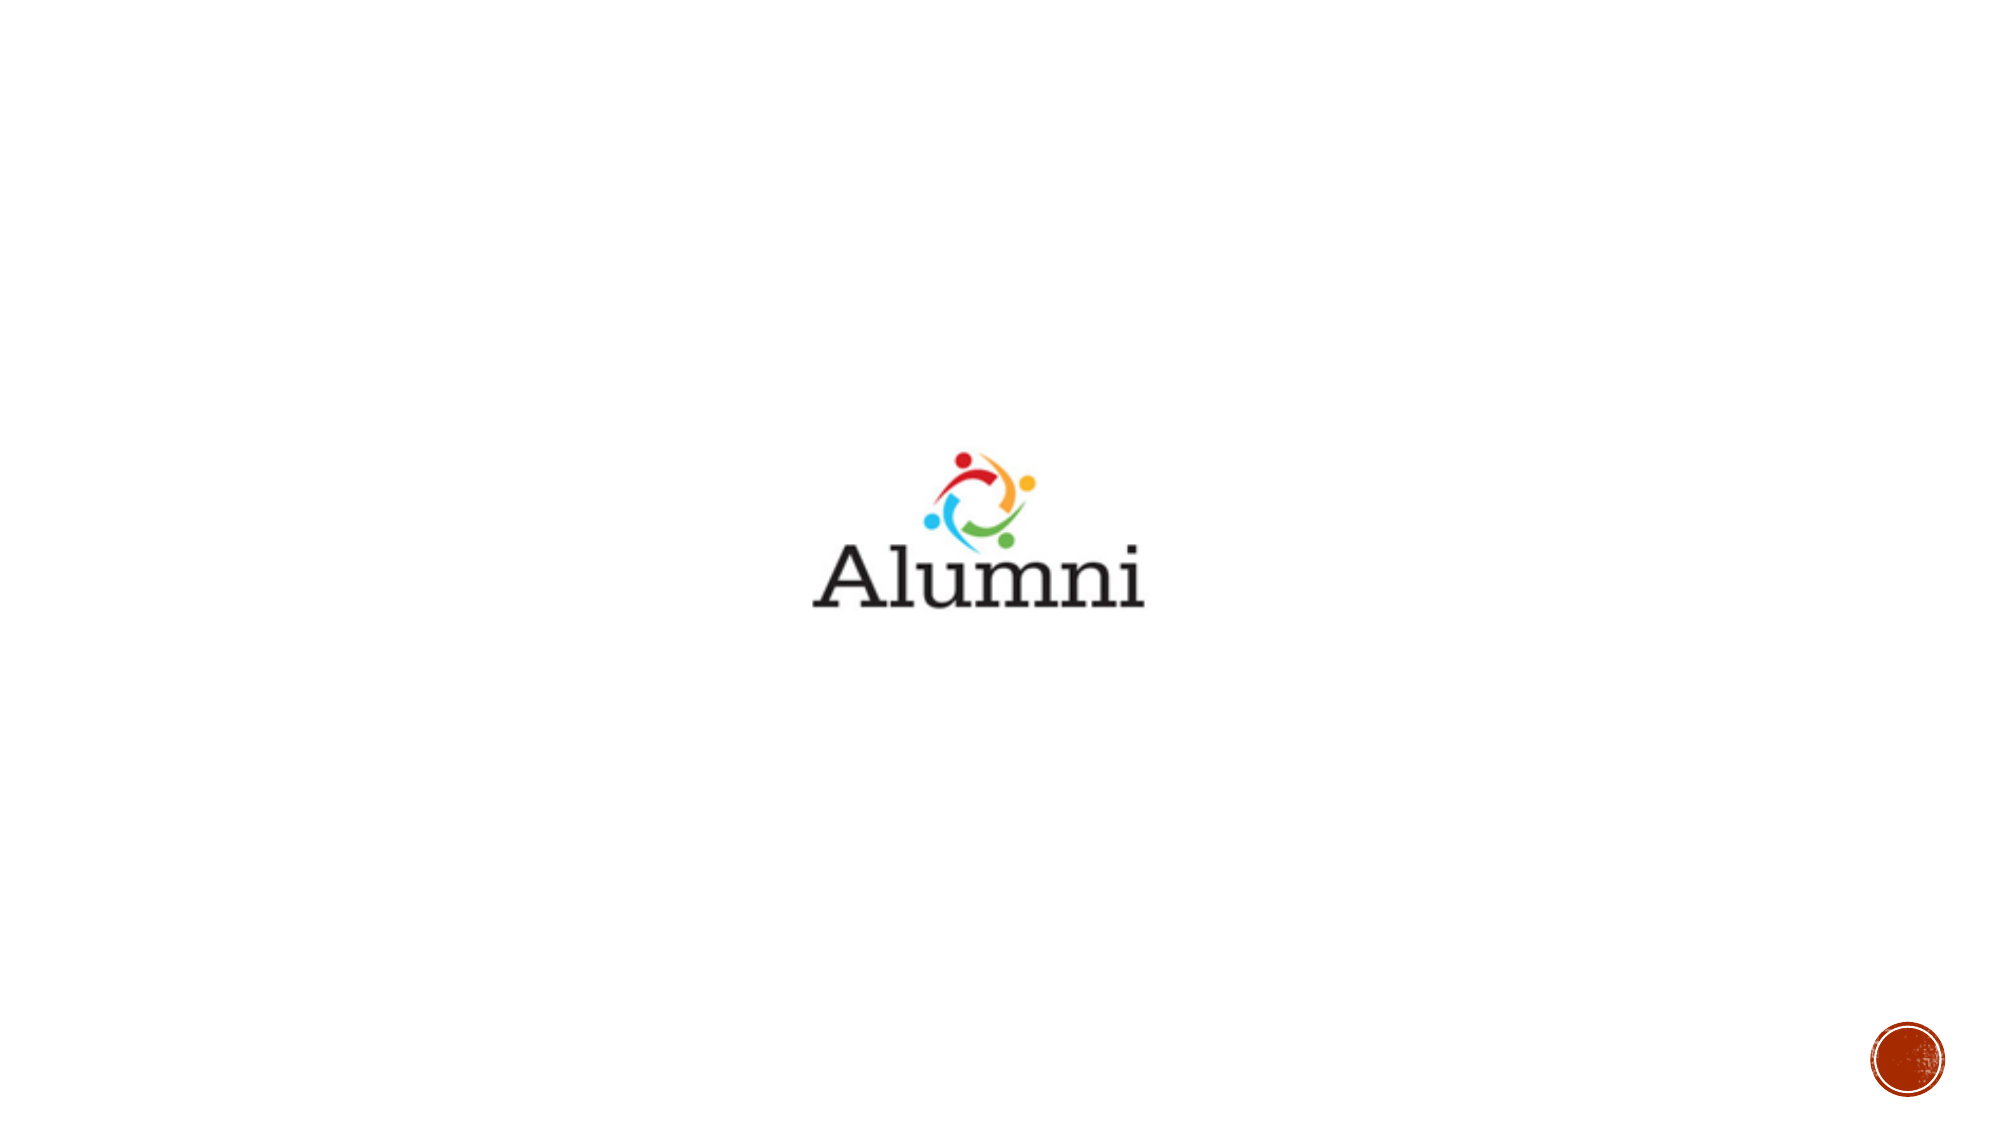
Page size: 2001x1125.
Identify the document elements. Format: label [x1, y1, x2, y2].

list [664, 238, 1293, 837]
